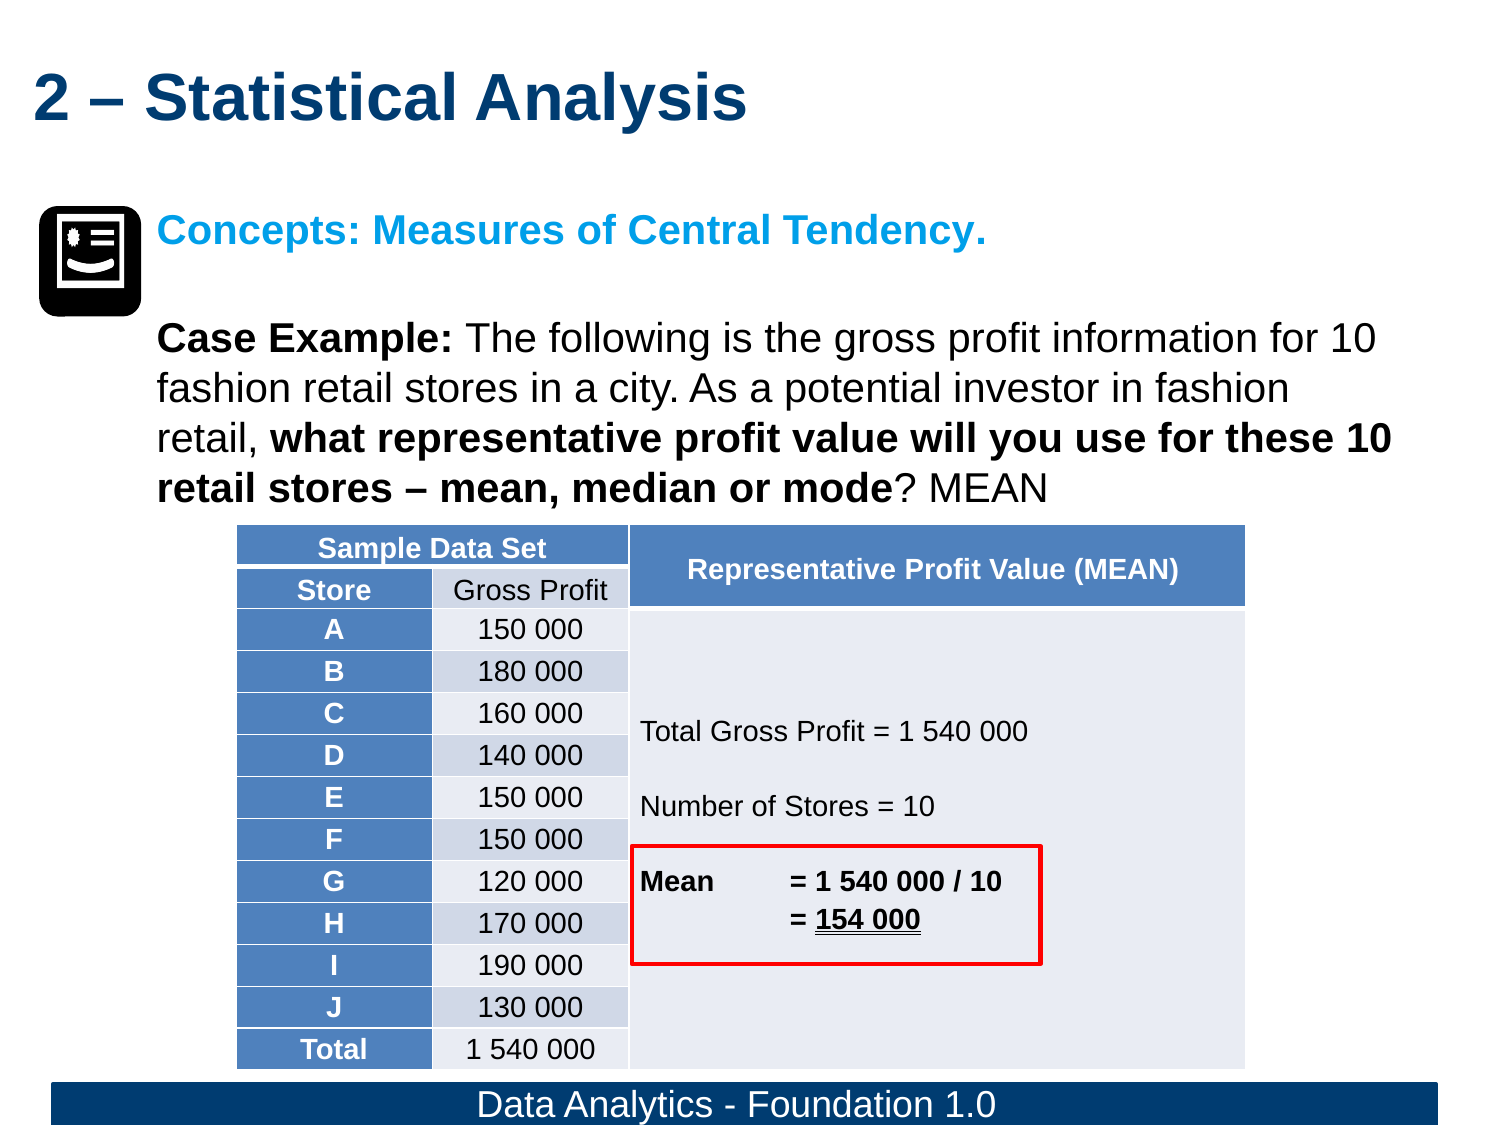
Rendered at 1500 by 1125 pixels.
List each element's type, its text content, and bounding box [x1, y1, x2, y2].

table_cell 150 000 [433, 609, 628, 650]
table_cell 190 000 [433, 945, 628, 986]
table_cell B [237, 651, 432, 692]
footer Data Analytics - Foundation 1.0 [461, 1072, 1041, 1125]
table_header Sample Data Set [237, 525, 628, 564]
table_cell 130 000 [433, 987, 628, 1027]
table_cell 160 000 [433, 693, 628, 734]
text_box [41, 187, 140, 315]
table_cell 150 000 [433, 819, 628, 860]
table_cell E [237, 777, 432, 818]
table_cell 170 000 [433, 903, 628, 944]
table_cell G [237, 861, 432, 902]
table_cell 120 000 [433, 861, 628, 902]
table_header Representative Profit Value (MEAN) [630, 525, 1245, 606]
table_cell Total Gross Profit = 1 540 000 Number of Stores = 10 Mean = 1 540 000 / 10 = 154 000 [630, 611, 1245, 1069]
table_cell J [237, 987, 432, 1027]
table_cell D [237, 735, 432, 776]
title 2 – Statistical Analysis [0, 0, 1495, 188]
table_cell A [237, 609, 432, 650]
table_cell Gross Profit [433, 569, 628, 608]
table_cell 140 000 [433, 735, 628, 776]
table_cell 150 000 [433, 777, 628, 818]
table_cell 180 000 [433, 651, 628, 692]
text_box [630, 844, 1043, 966]
table_cell Store [237, 569, 432, 608]
table_cell Total [237, 1029, 432, 1069]
table_cell I [237, 945, 432, 986]
text_box Concepts: Measures of Central Tendency. Case Example: The following is the gross profit information for 10 fashion retail stores in a city. As a potential investor in fashion retail, what representative profit value will you use for these 10 retail stores – mean, median or mode? MEAN [141, 194, 1416, 1090]
table_cell H [237, 903, 432, 944]
table_cell F [237, 819, 432, 860]
table_cell C [237, 693, 432, 734]
table_cell 1 540 000 [433, 1029, 628, 1069]
